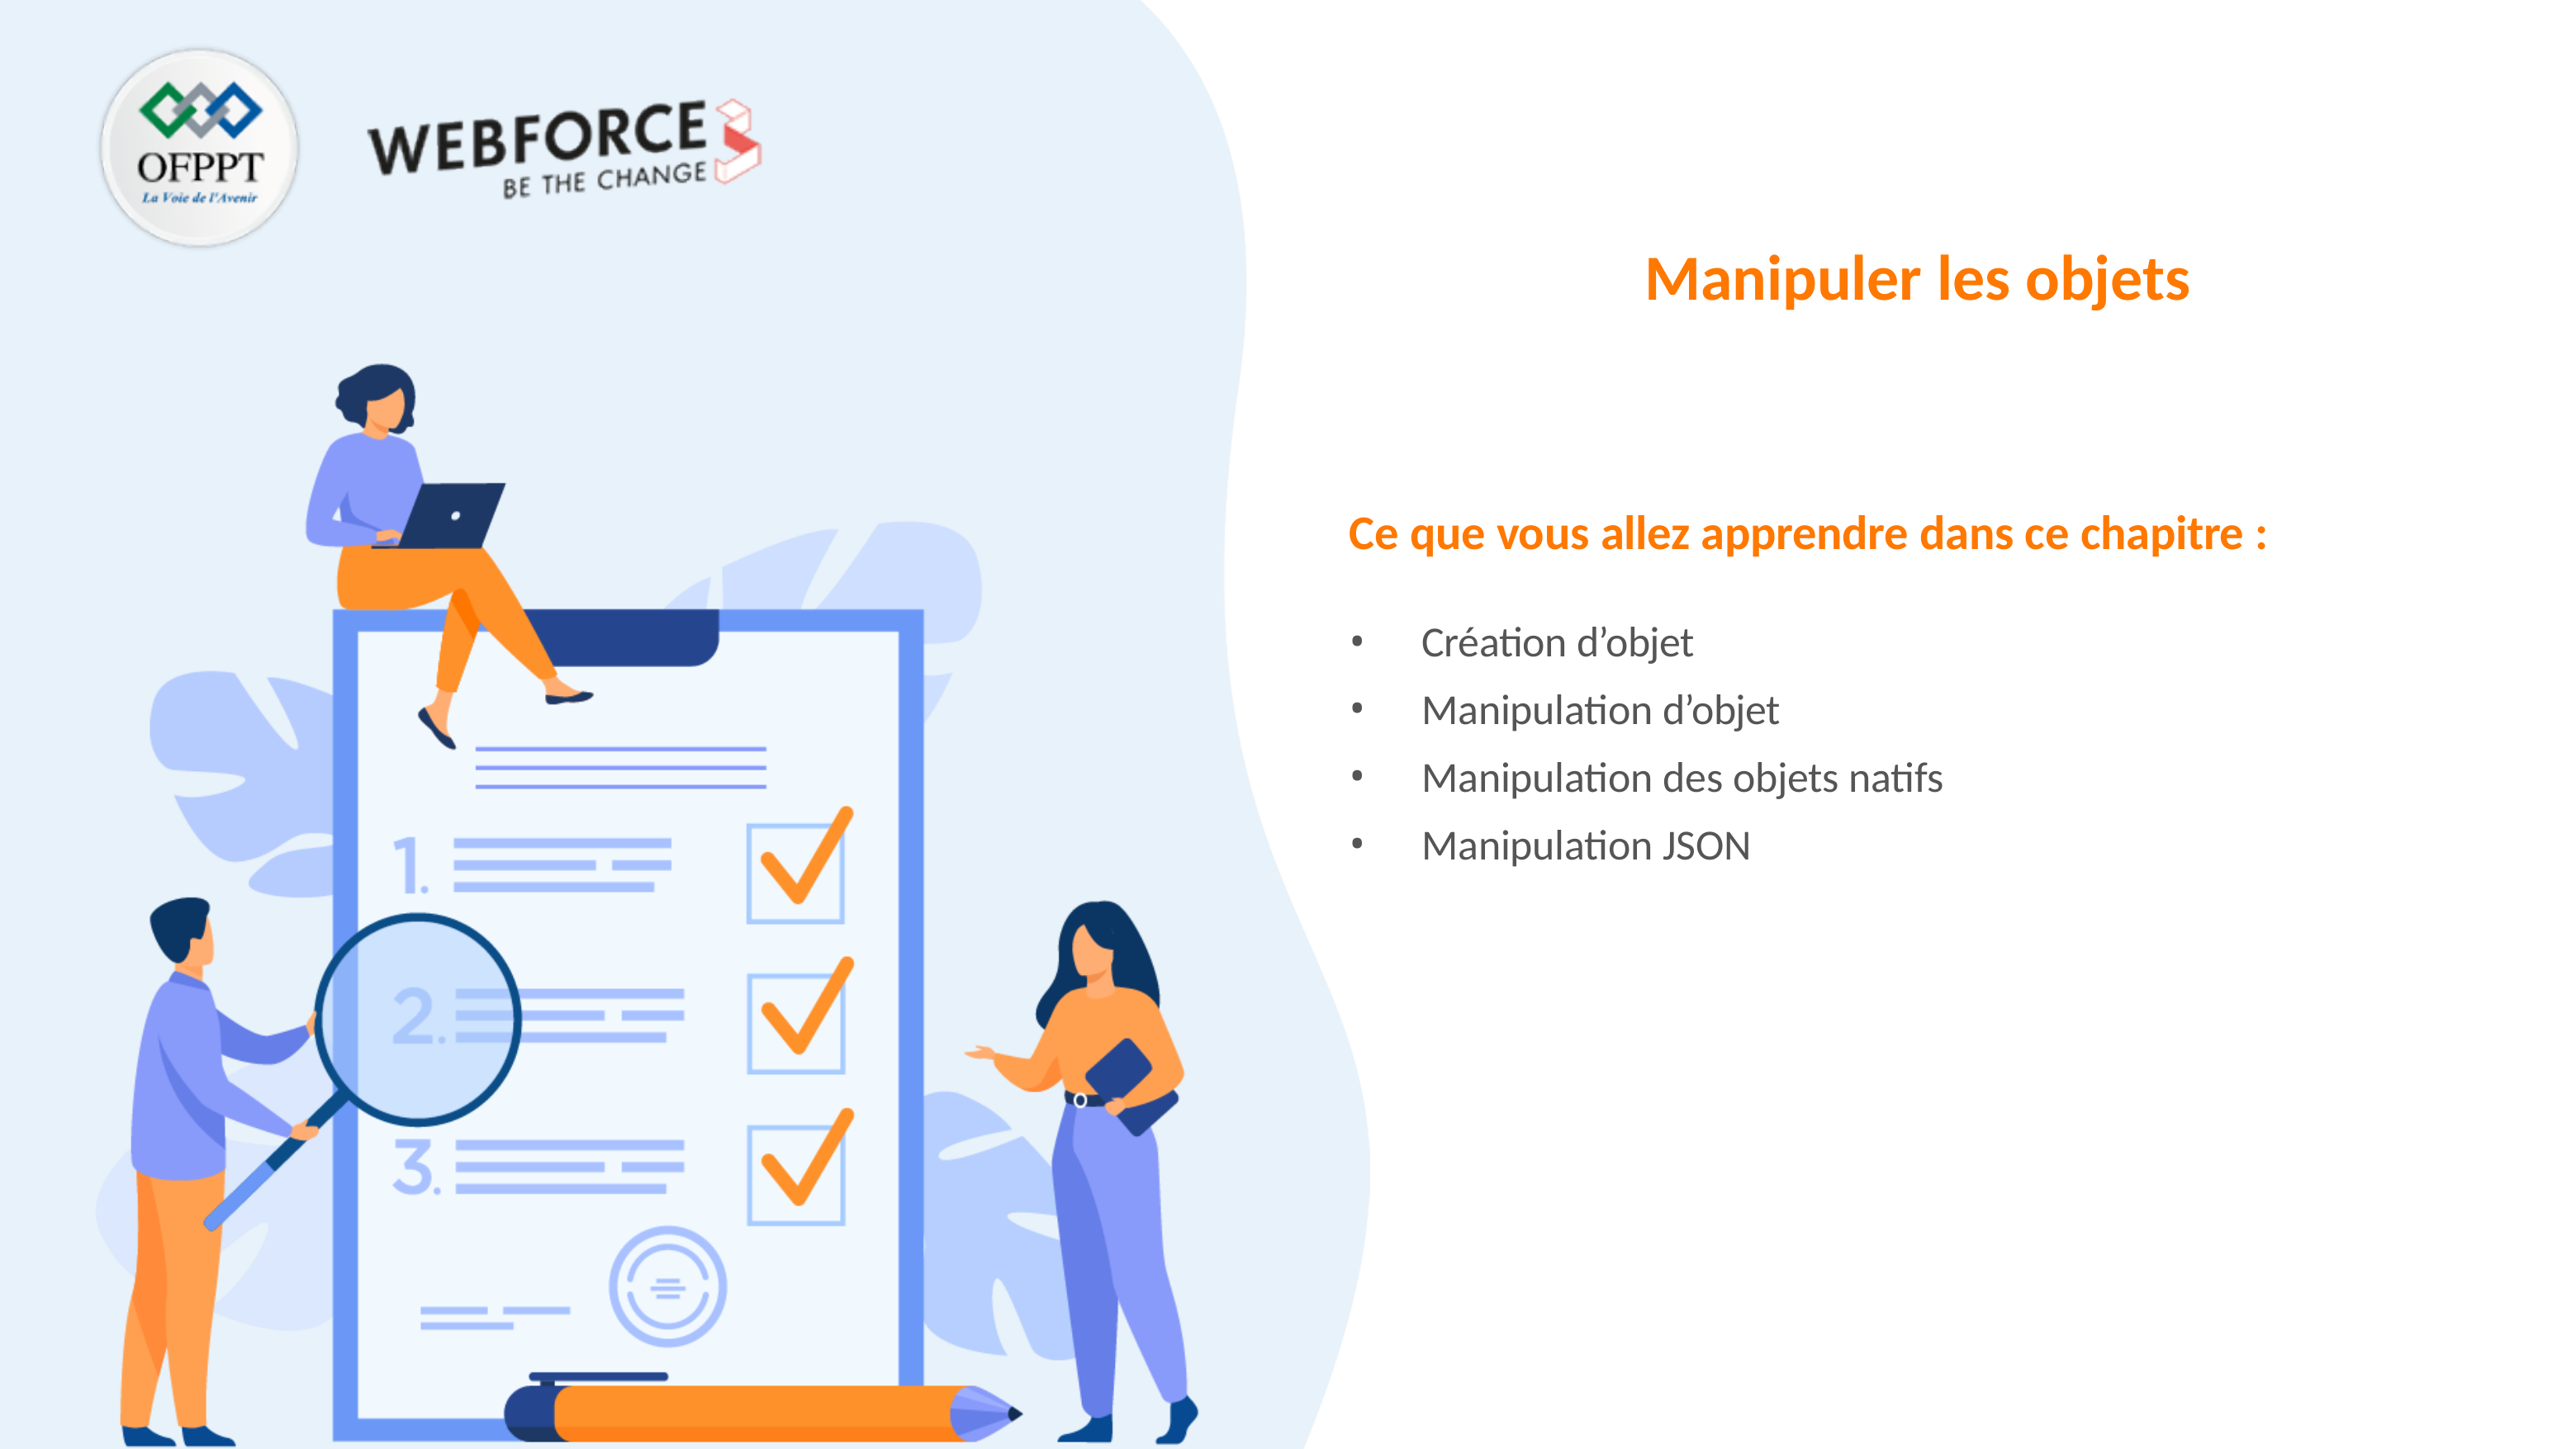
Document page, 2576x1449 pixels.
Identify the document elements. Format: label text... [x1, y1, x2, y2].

text_box Ce que vous allez apprendre dans ce chapitre : Création d’objet Manipulation d’objet Manipulation des objets natifs Manipulation JSON [1373, 498, 2275, 869]
picture [0, 0, 1370, 1449]
text_box Manipuler les objets [1642, 233, 2195, 314]
title CHAPITRE 4 [1373, 118, 2576, 363]
